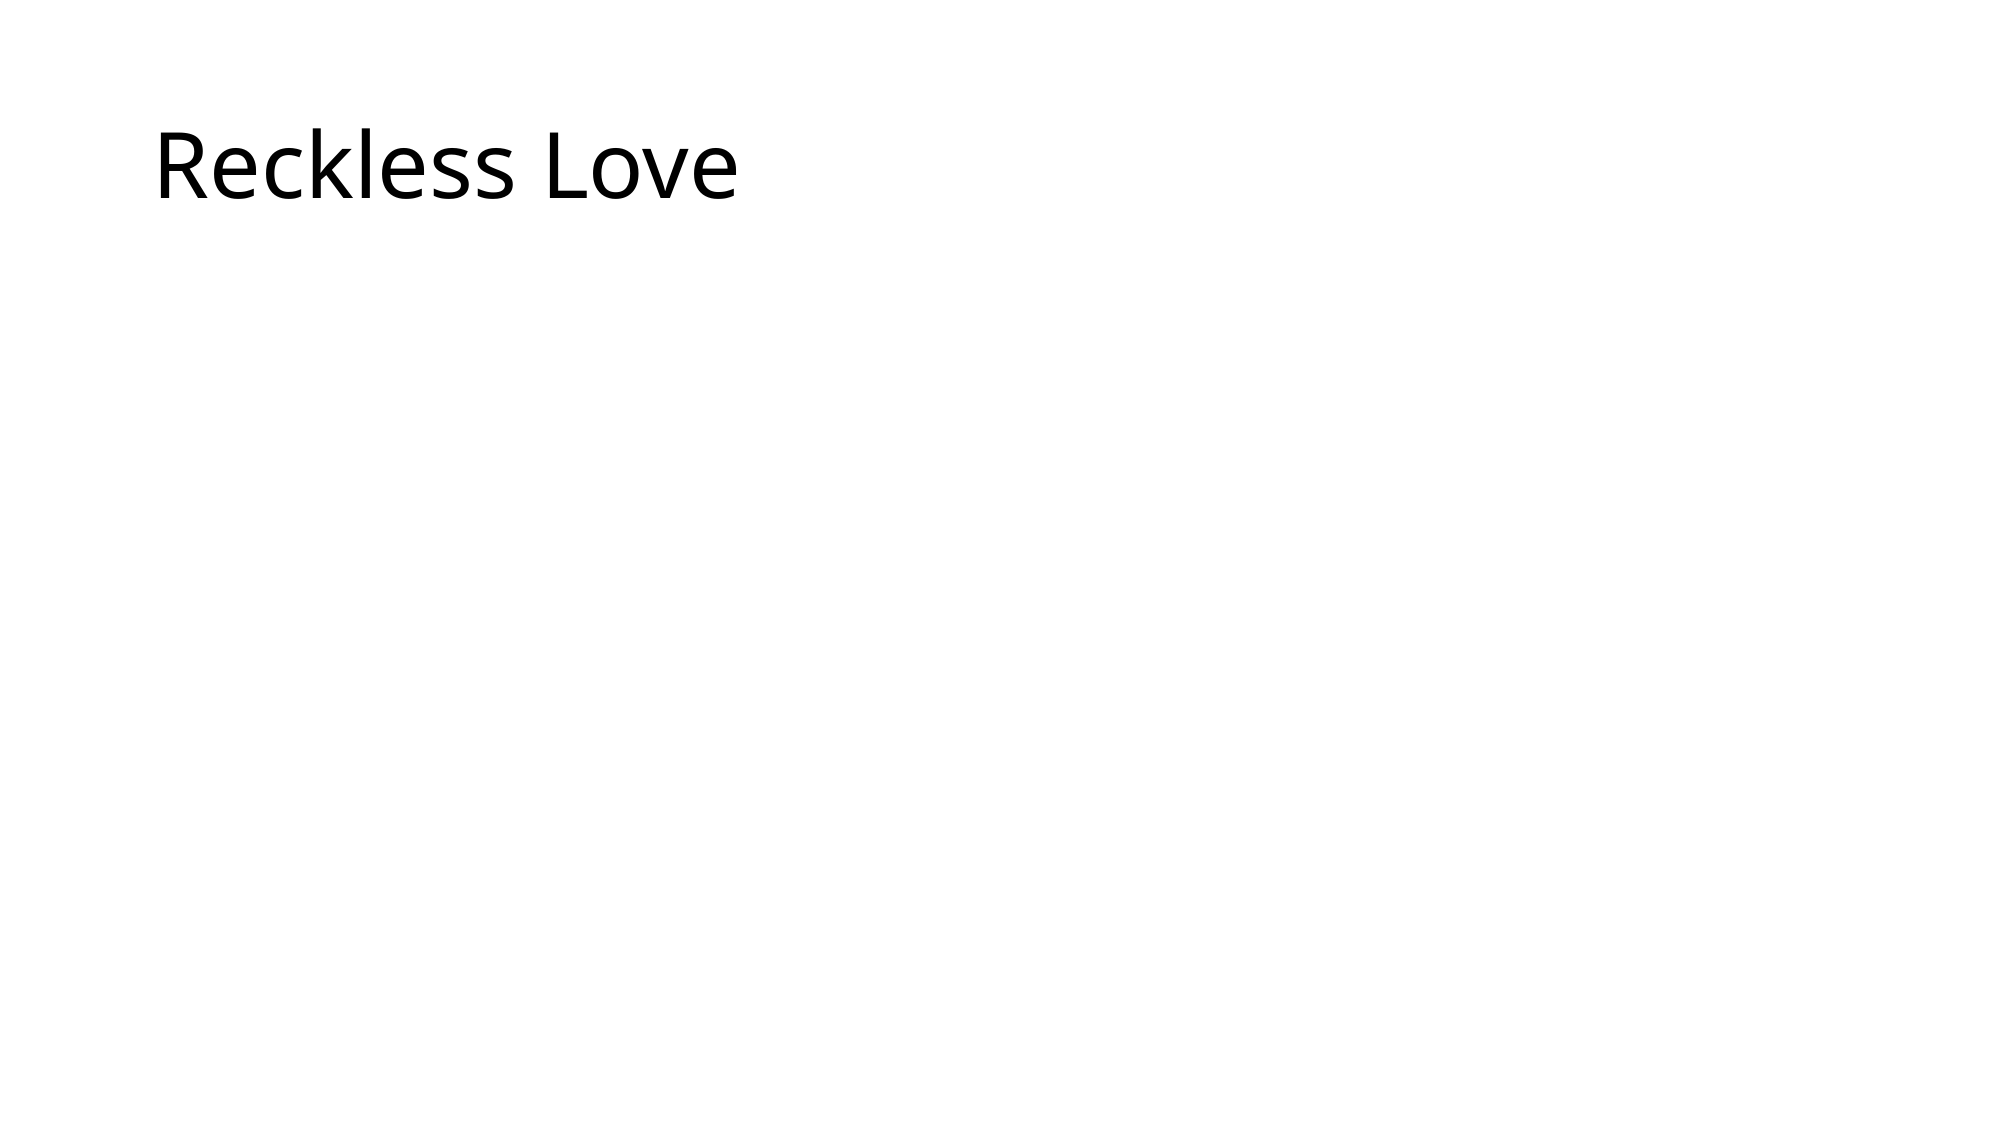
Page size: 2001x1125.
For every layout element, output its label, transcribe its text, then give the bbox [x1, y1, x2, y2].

title Reckless Love [137, 59, 1863, 278]
